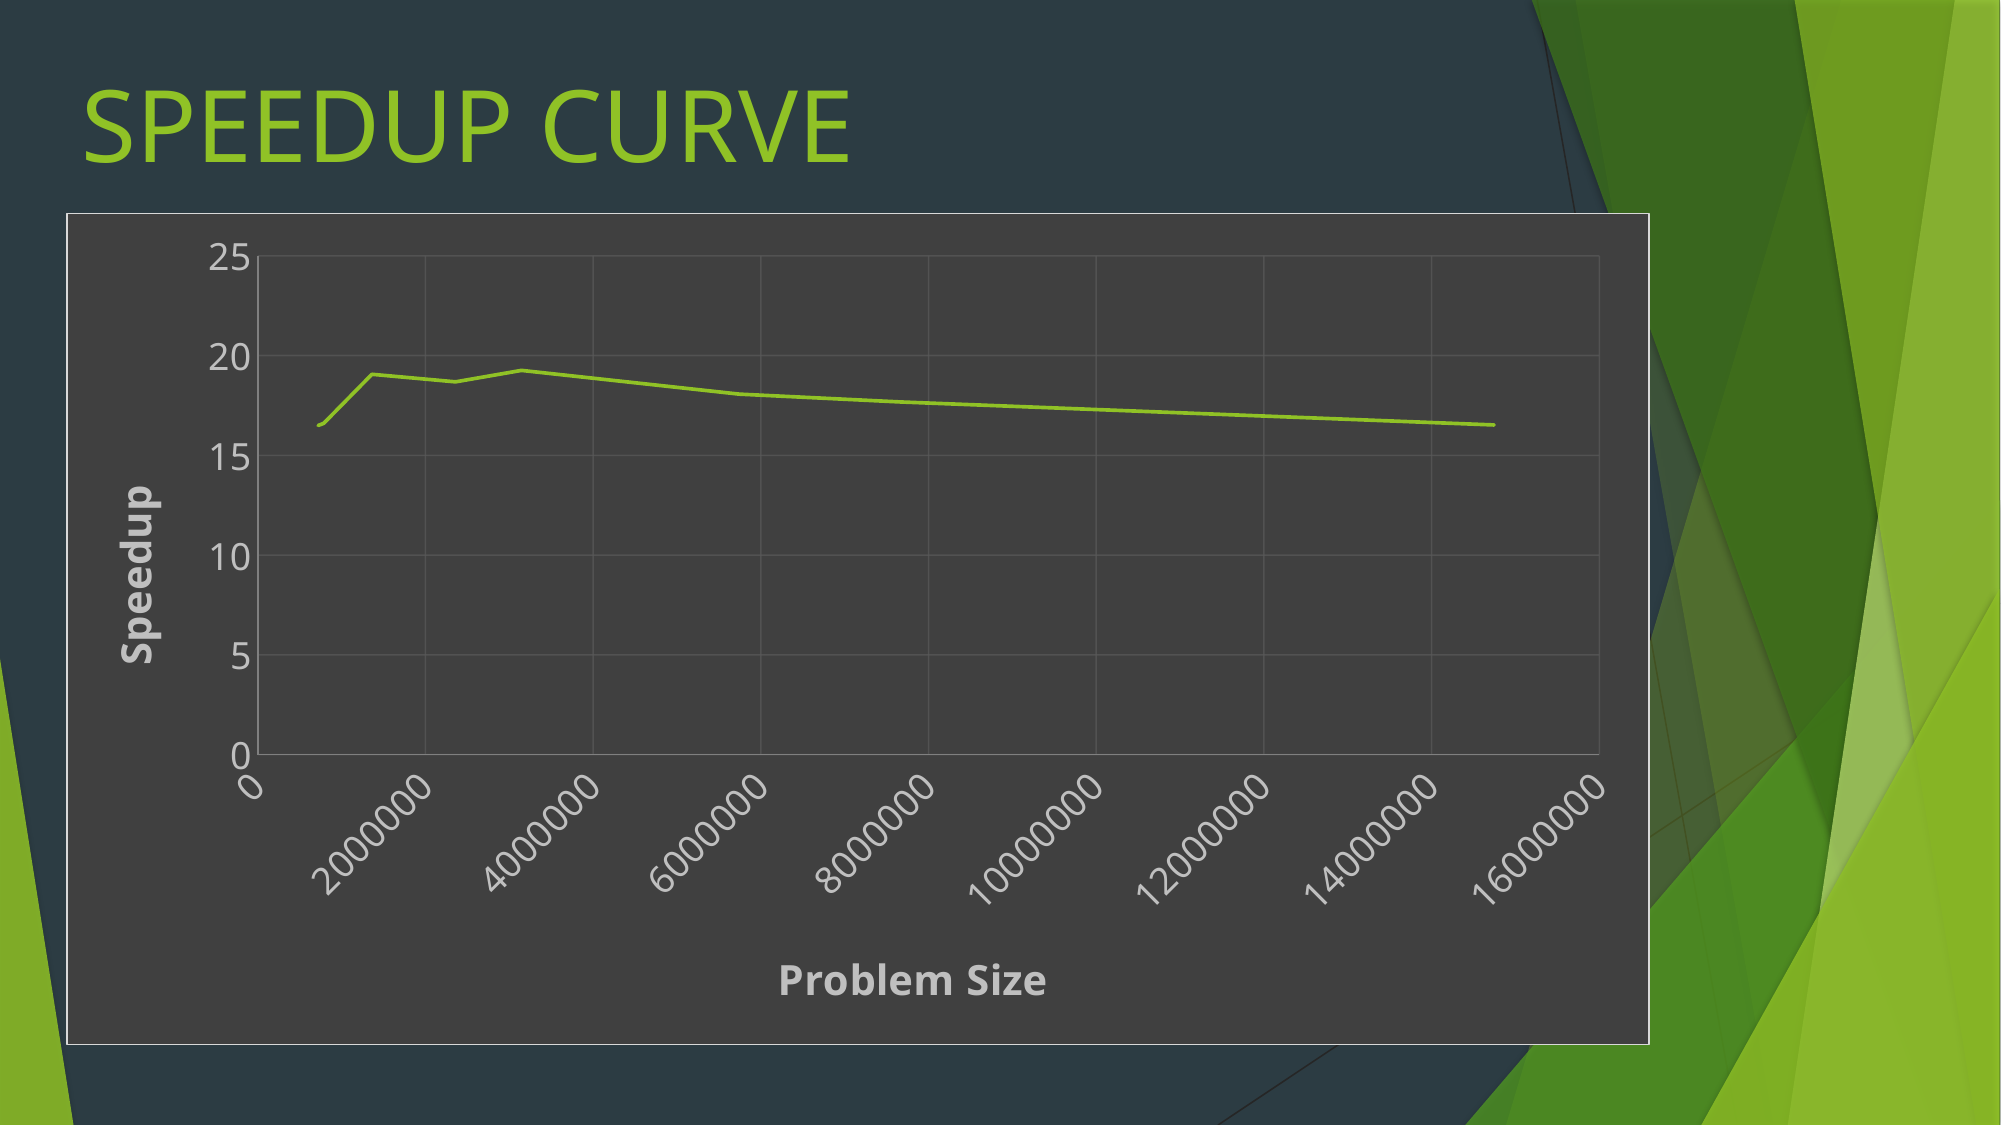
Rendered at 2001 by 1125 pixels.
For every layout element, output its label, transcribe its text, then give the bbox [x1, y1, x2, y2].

chart [65, 212, 1651, 1046]
title SPEEDUP CURVE [66, 55, 1477, 212]
